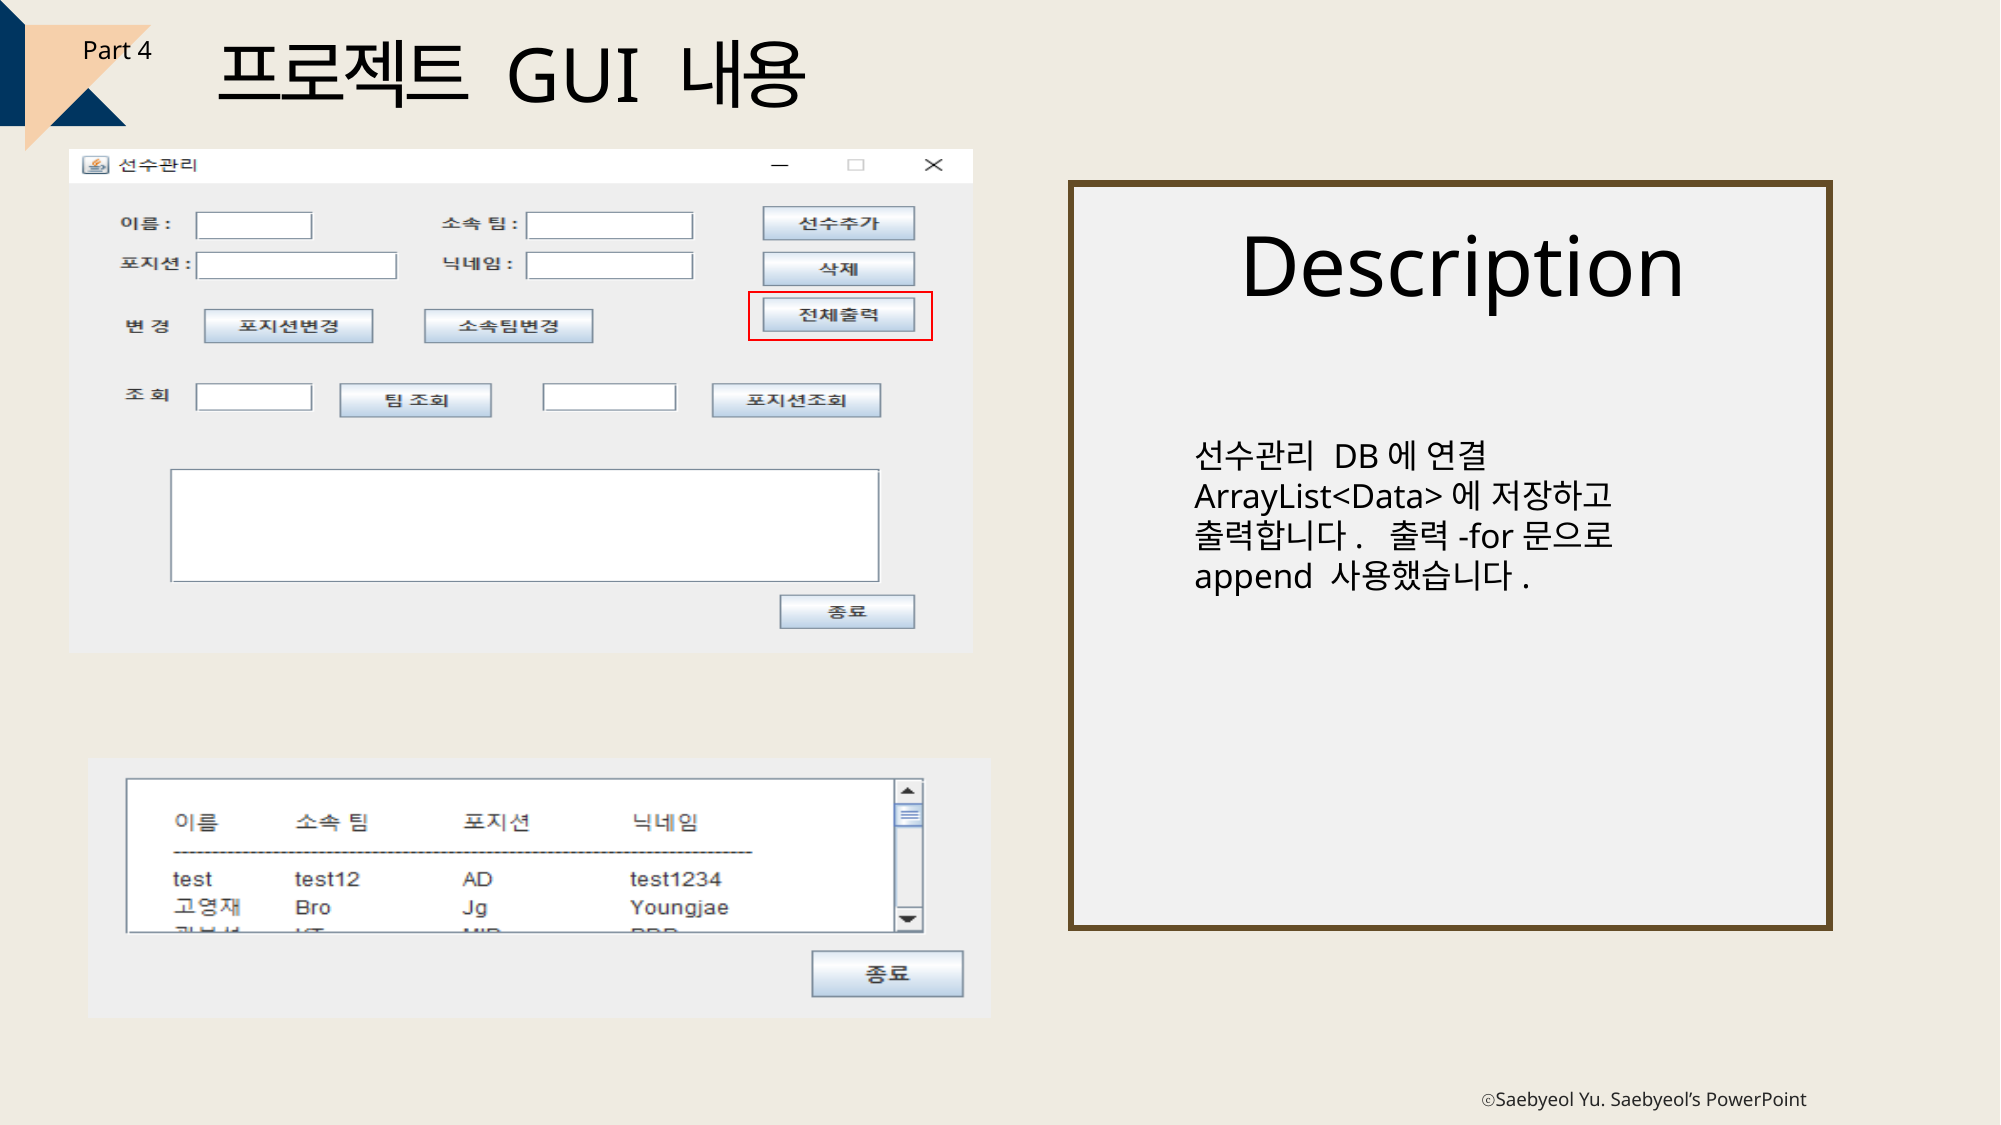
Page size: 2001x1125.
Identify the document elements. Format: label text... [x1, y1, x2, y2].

text_box [1071, 183, 1830, 929]
text_box 프로젝트 GUI 내용 [201, 19, 825, 125]
text_box Description [1179, 196, 1747, 314]
text_box [24, 23, 154, 154]
text_box Part 4 [67, 27, 167, 73]
picture [88, 758, 991, 1018]
text_box [51, 88, 129, 128]
text_box [0, 0, 25, 128]
text_box 선수관리 DB에 연결 ArrayList<Data>에 저장하고 출력합니다. 출력-for문으로 append 사용했습니다. [1179, 428, 1747, 603]
picture [69, 149, 973, 653]
